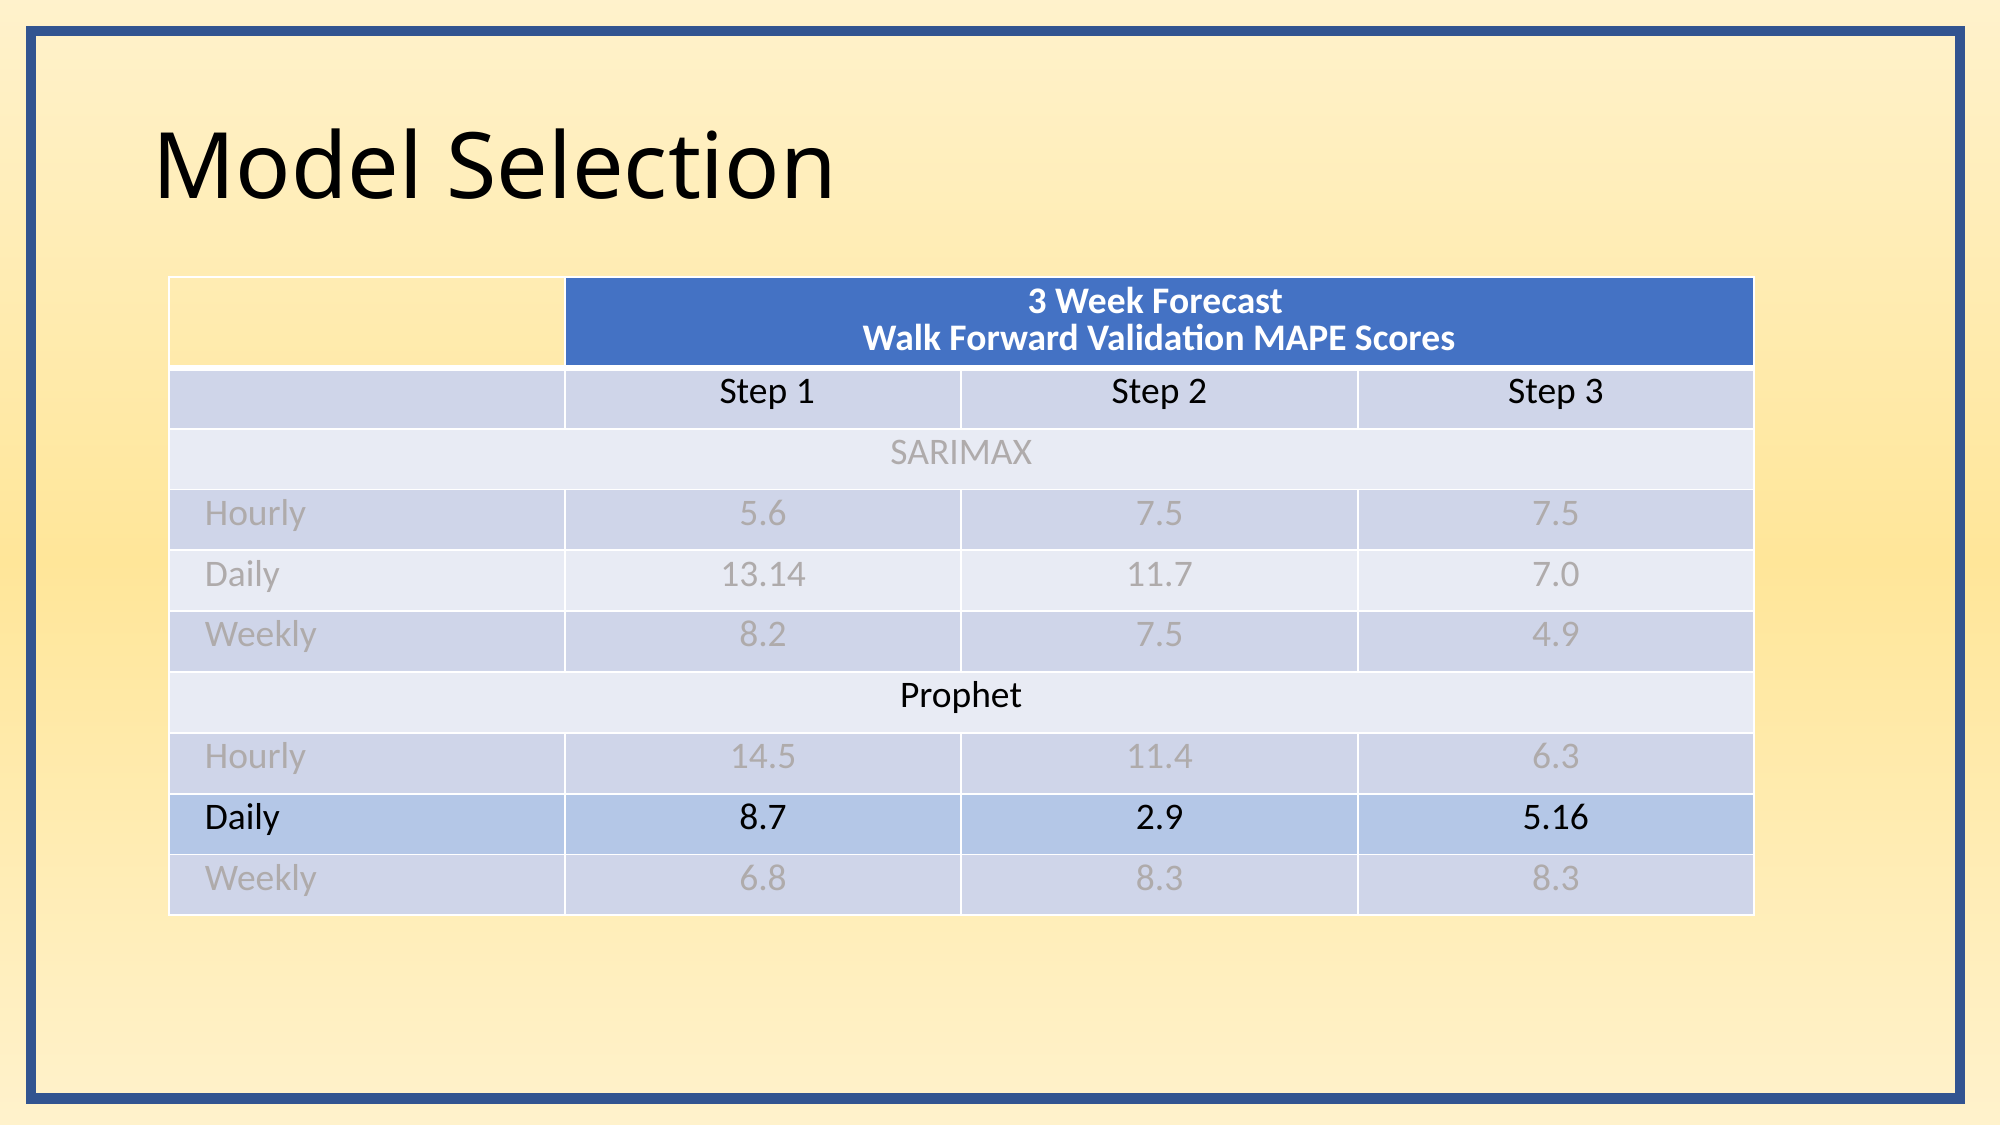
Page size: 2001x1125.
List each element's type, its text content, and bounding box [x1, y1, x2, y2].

table_cell 11.7 [962, 551, 1357, 610]
table_cell [170, 371, 564, 428]
table_cell 5.16 [1359, 795, 1753, 854]
table_cell 5.6 [566, 490, 960, 549]
table_cell SARIMAX [170, 430, 1753, 489]
table_cell 7.5 [962, 612, 1357, 671]
table_cell 6.8 [566, 855, 960, 914]
table_header 3 Week Forecast Walk Forward Validation MAPE Scores [566, 278, 1753, 365]
table_cell 2.9 [962, 795, 1357, 854]
table_cell Prophet [170, 673, 1753, 732]
table_header [170, 278, 564, 365]
table_cell 7.0 [1359, 551, 1753, 610]
table_cell Hourly [170, 490, 564, 549]
table_cell 11.4 [962, 734, 1357, 793]
table_cell Weekly [170, 612, 564, 671]
table_cell Weekly [170, 855, 564, 914]
table_cell 7.5 [1359, 490, 1753, 549]
table_cell 13.14 [566, 551, 960, 610]
table_cell Step 2 [962, 371, 1357, 428]
table_cell 8.2 [566, 612, 960, 671]
table_cell Step 1 [566, 371, 960, 428]
table_cell 4.9 [1359, 612, 1753, 671]
table_cell Step 3 [1359, 371, 1753, 428]
table_cell 7.5 [962, 490, 1357, 549]
table_cell Daily [170, 551, 564, 610]
table_cell 6.3 [1359, 734, 1753, 793]
table_cell Hourly [170, 734, 564, 793]
table_cell 8.3 [962, 855, 1357, 914]
table_cell 14.5 [566, 734, 960, 793]
text_box [30, 30, 1961, 1100]
table_cell 8.3 [1359, 855, 1753, 914]
table_cell Daily [170, 795, 564, 854]
table_cell 8.7 [566, 795, 960, 854]
